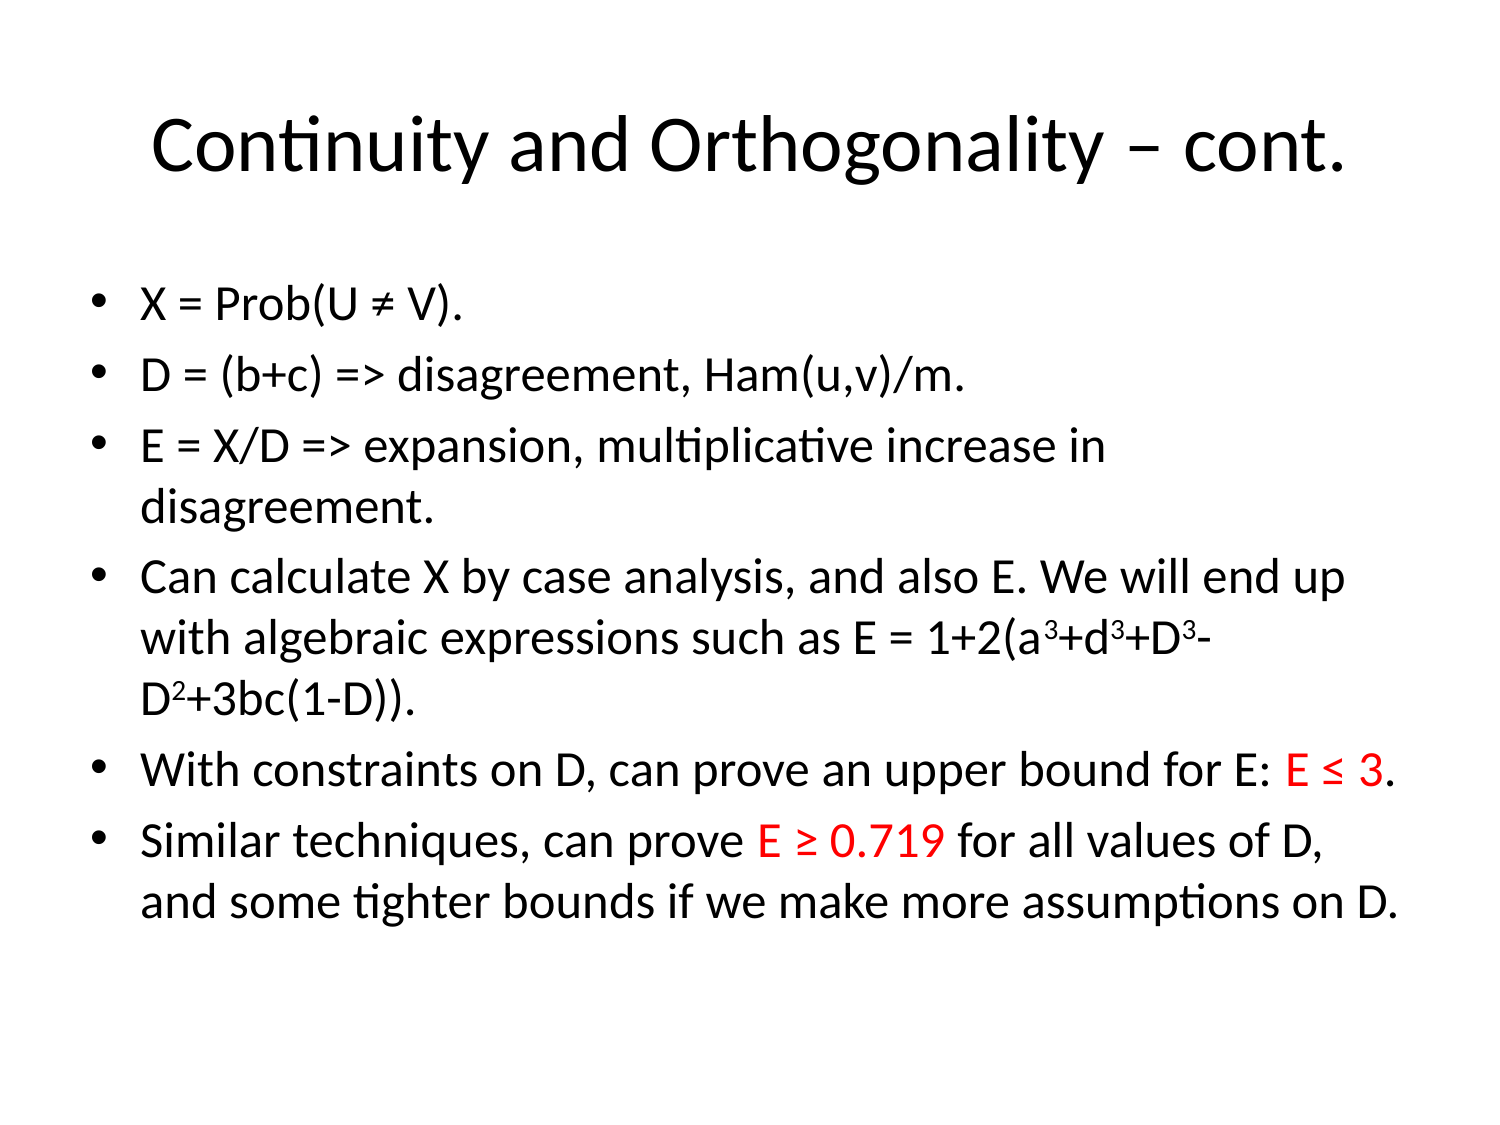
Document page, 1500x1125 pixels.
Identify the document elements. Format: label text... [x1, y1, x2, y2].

list X = Prob(U ≠ V). D = (b+c) => disagreement, Ham(u,v)/m. E = X/D => expansion, multiplicative increase in disagreement. Can calculate X by case analysis, and also E. We will end up with algebraic expressions such as E = 1+2(a3+d3+D3-D2+3bc(1-D)). With constraints on D, can prove an upper bound for E: E ≤ 3. Similar techniques, can prove E ≥ 0.719 for all values of D, and some tighter bounds if we make more assumptions on D. [75, 262, 1425, 1005]
title Continuity and Orthogonality – cont. [75, 45, 1425, 233]
